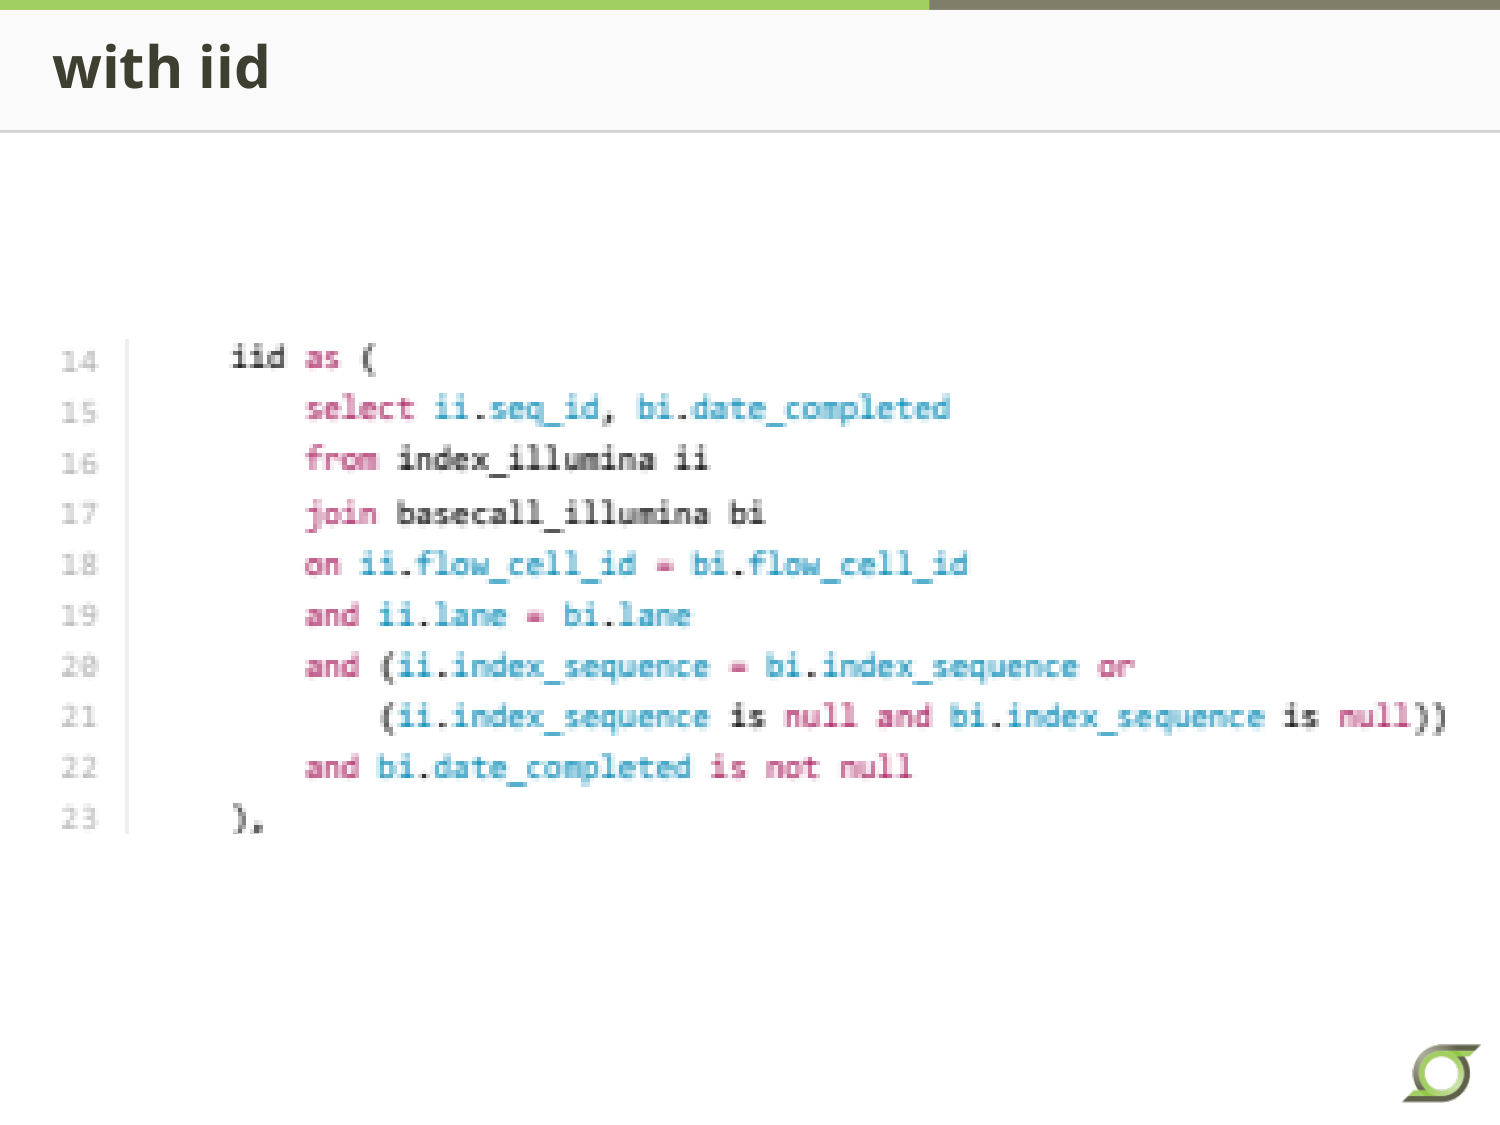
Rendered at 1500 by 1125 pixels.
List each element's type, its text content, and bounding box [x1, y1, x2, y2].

title with iid [37, 18, 1454, 112]
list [36, 166, 1455, 1007]
